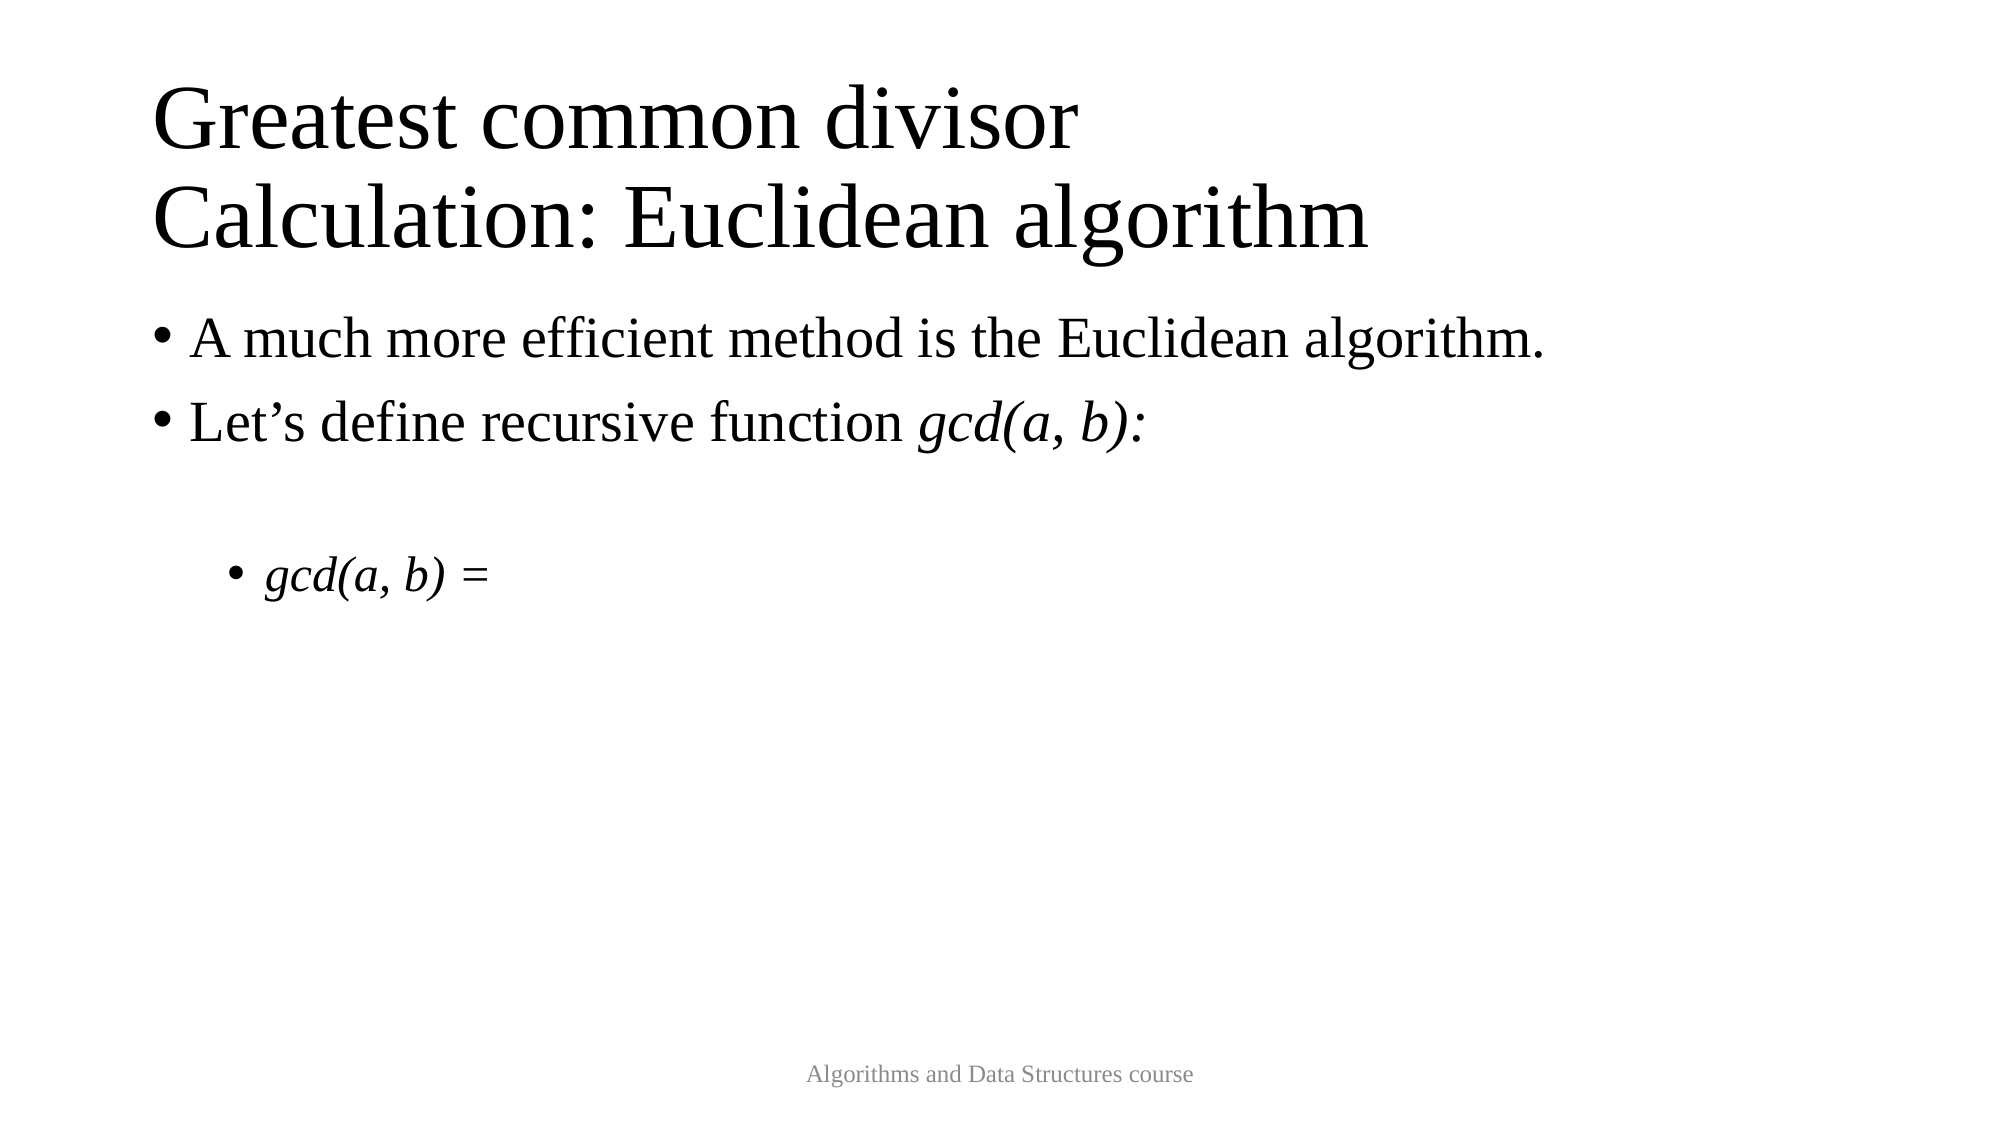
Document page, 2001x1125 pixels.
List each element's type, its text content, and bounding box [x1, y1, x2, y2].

footer Algorithms and Data Structures course [662, 1042, 1338, 1103]
title Greatest common divisor Calculation: Euclidean algorithm [137, 59, 1863, 278]
